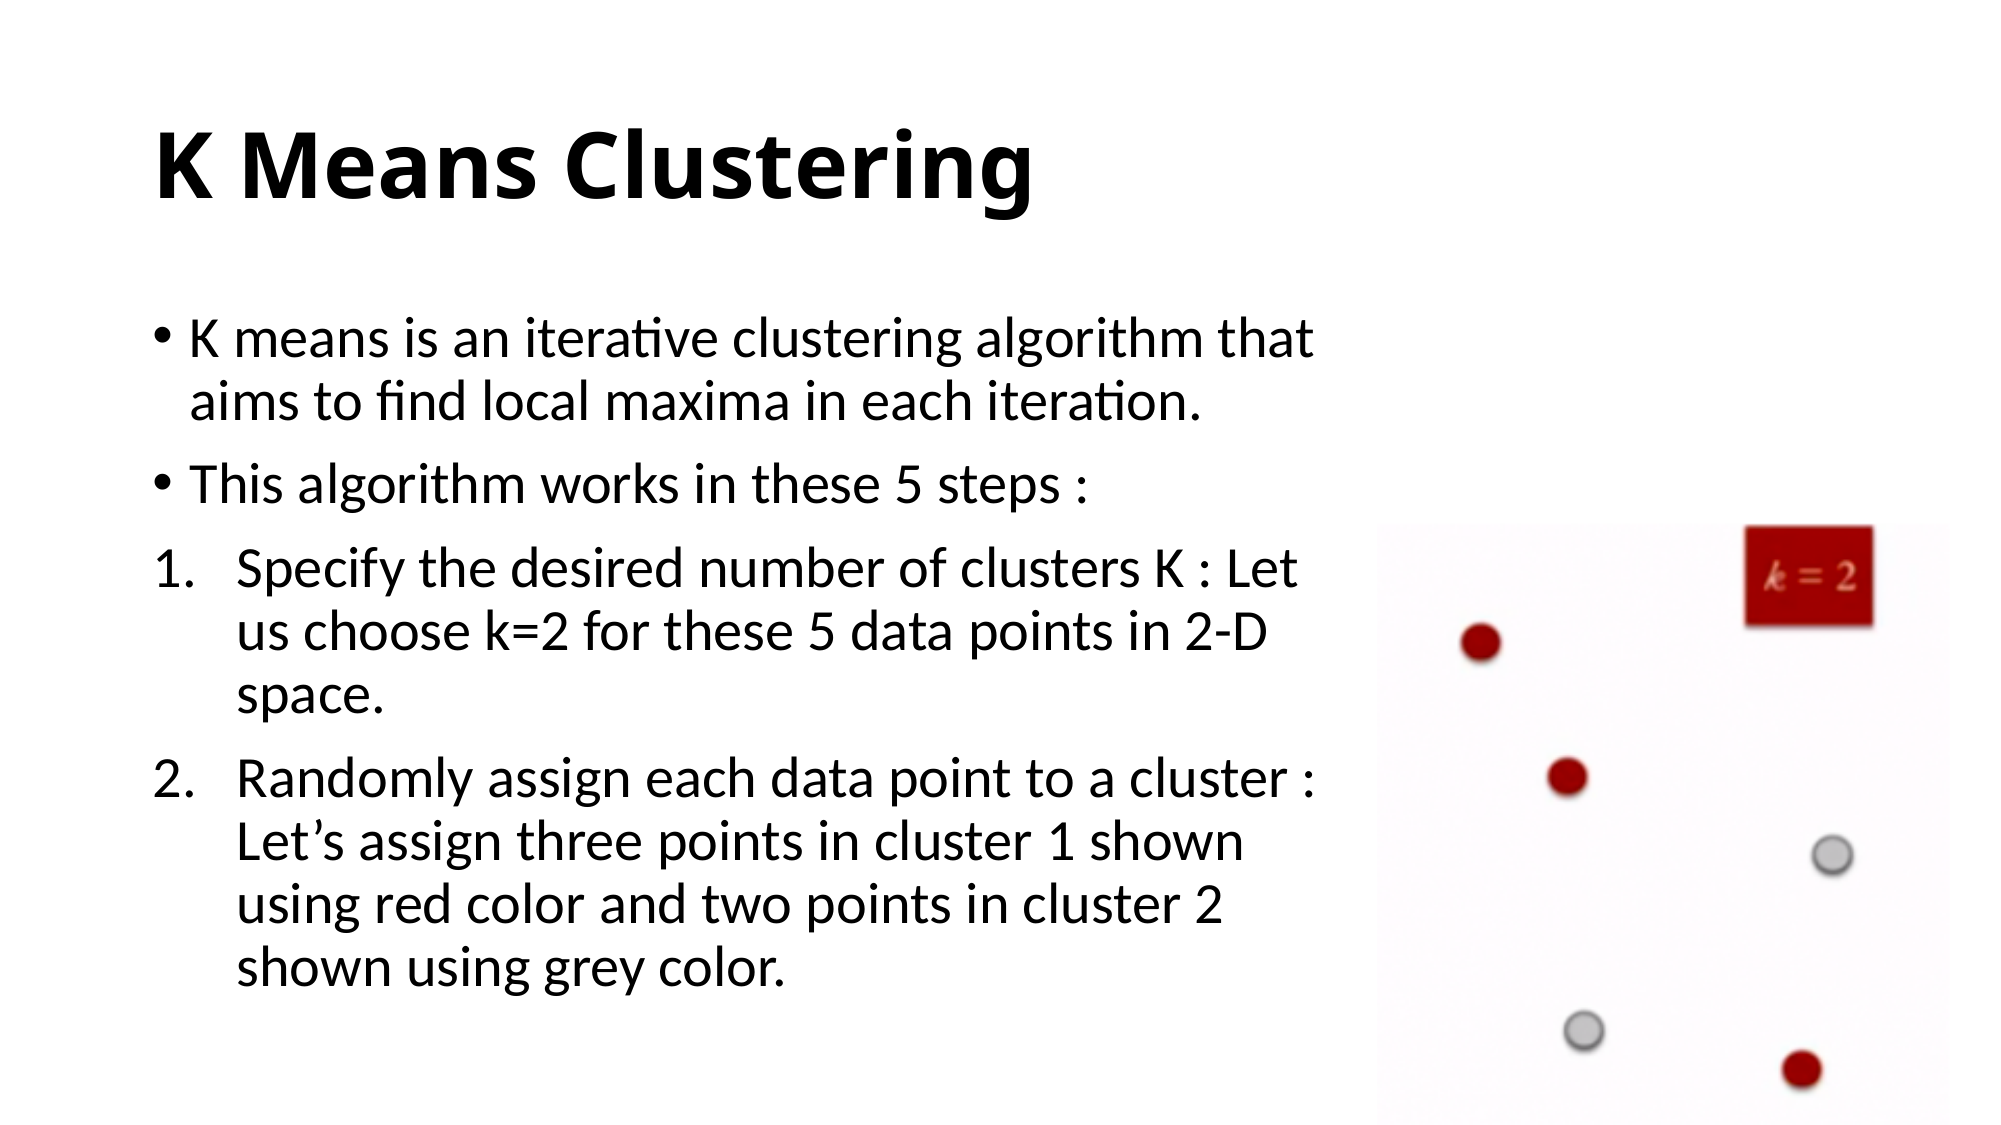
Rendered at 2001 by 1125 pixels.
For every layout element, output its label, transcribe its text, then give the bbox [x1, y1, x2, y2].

picture [1377, 506, 2000, 1125]
list K means is an iterative clustering algorithm that aims to find local maxima in each iteration. This algorithm works in these 5 steps : Specify the desired number of clusters K : Let us choose k=2 for these 5 data points in 2-D space. Randomly assign each data point to a cluster : Let’s assign three points in cluster 1 shown using red color and two points in cluster 2 shown using grey color. [137, 299, 1377, 1014]
title K Means Clustering [137, 59, 1863, 278]
